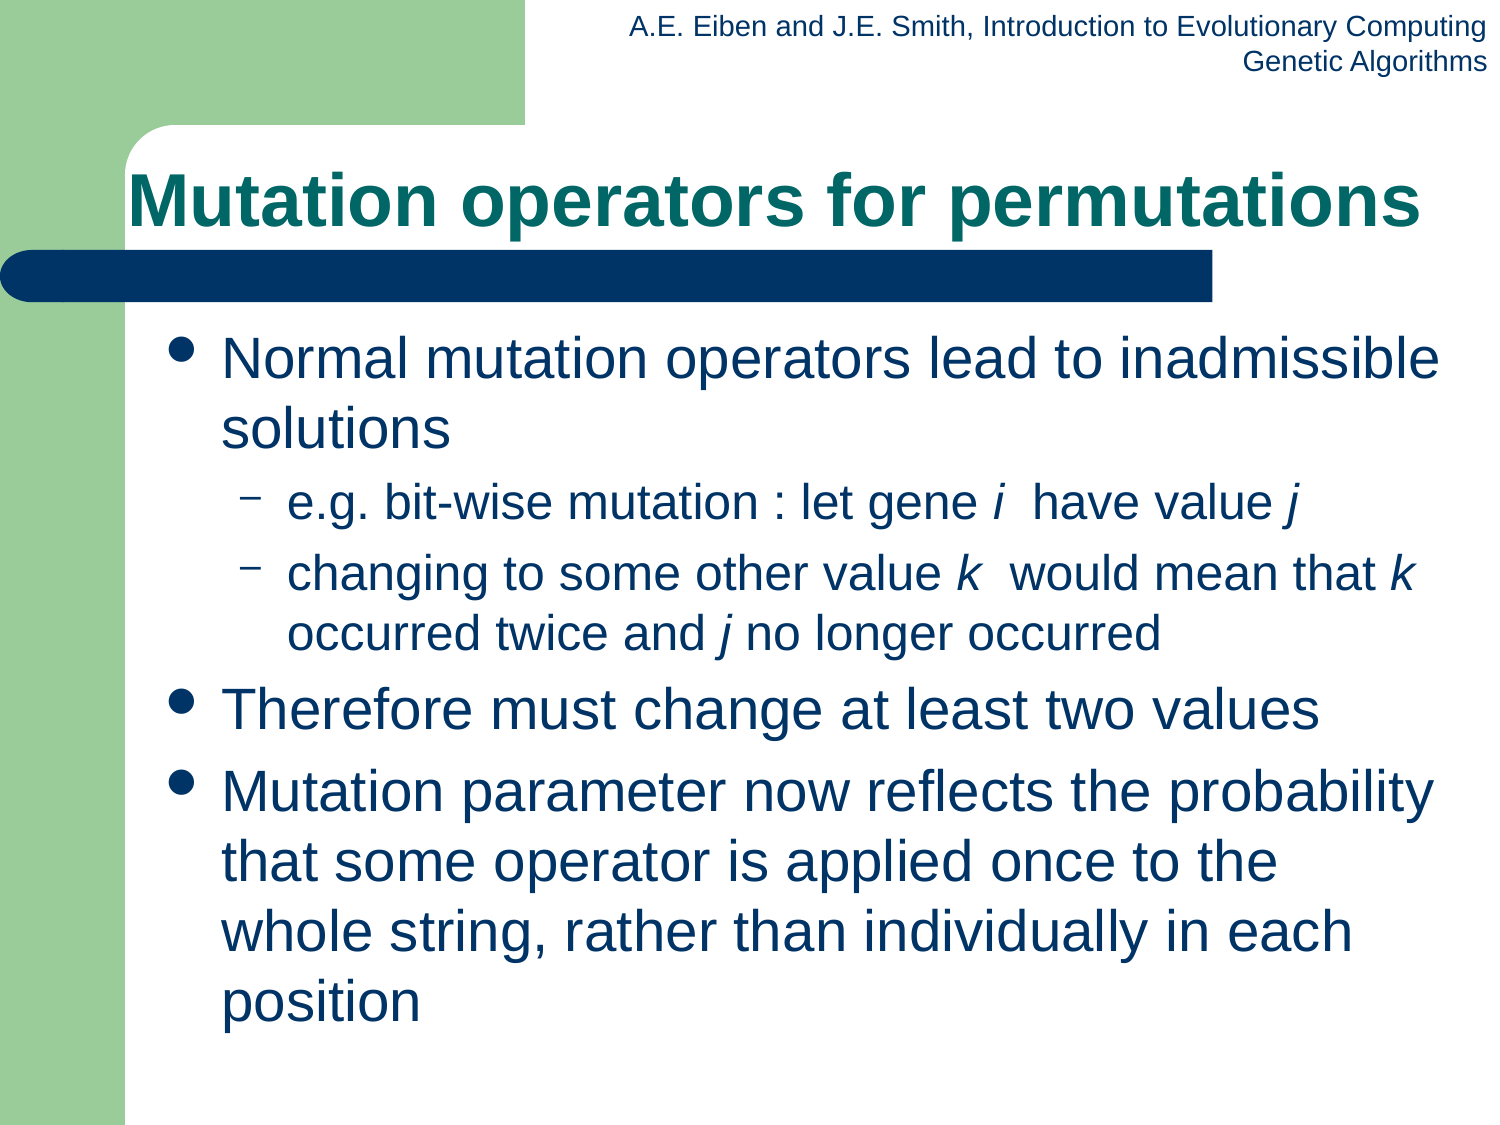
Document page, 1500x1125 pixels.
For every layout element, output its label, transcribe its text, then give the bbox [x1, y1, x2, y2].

title Mutation operators for permutations [112, 149, 1450, 250]
list Normal mutation operators lead to inadmissible solutions e.g. bit-wise mutation : let gene i have value j changing to some other value k would mean that k occurred twice and j no longer occurred Therefore must change at least two values Mutation parameter now reflects the probability that some operator is applied once to the whole string, rather than individually in each position [150, 312, 1463, 1088]
